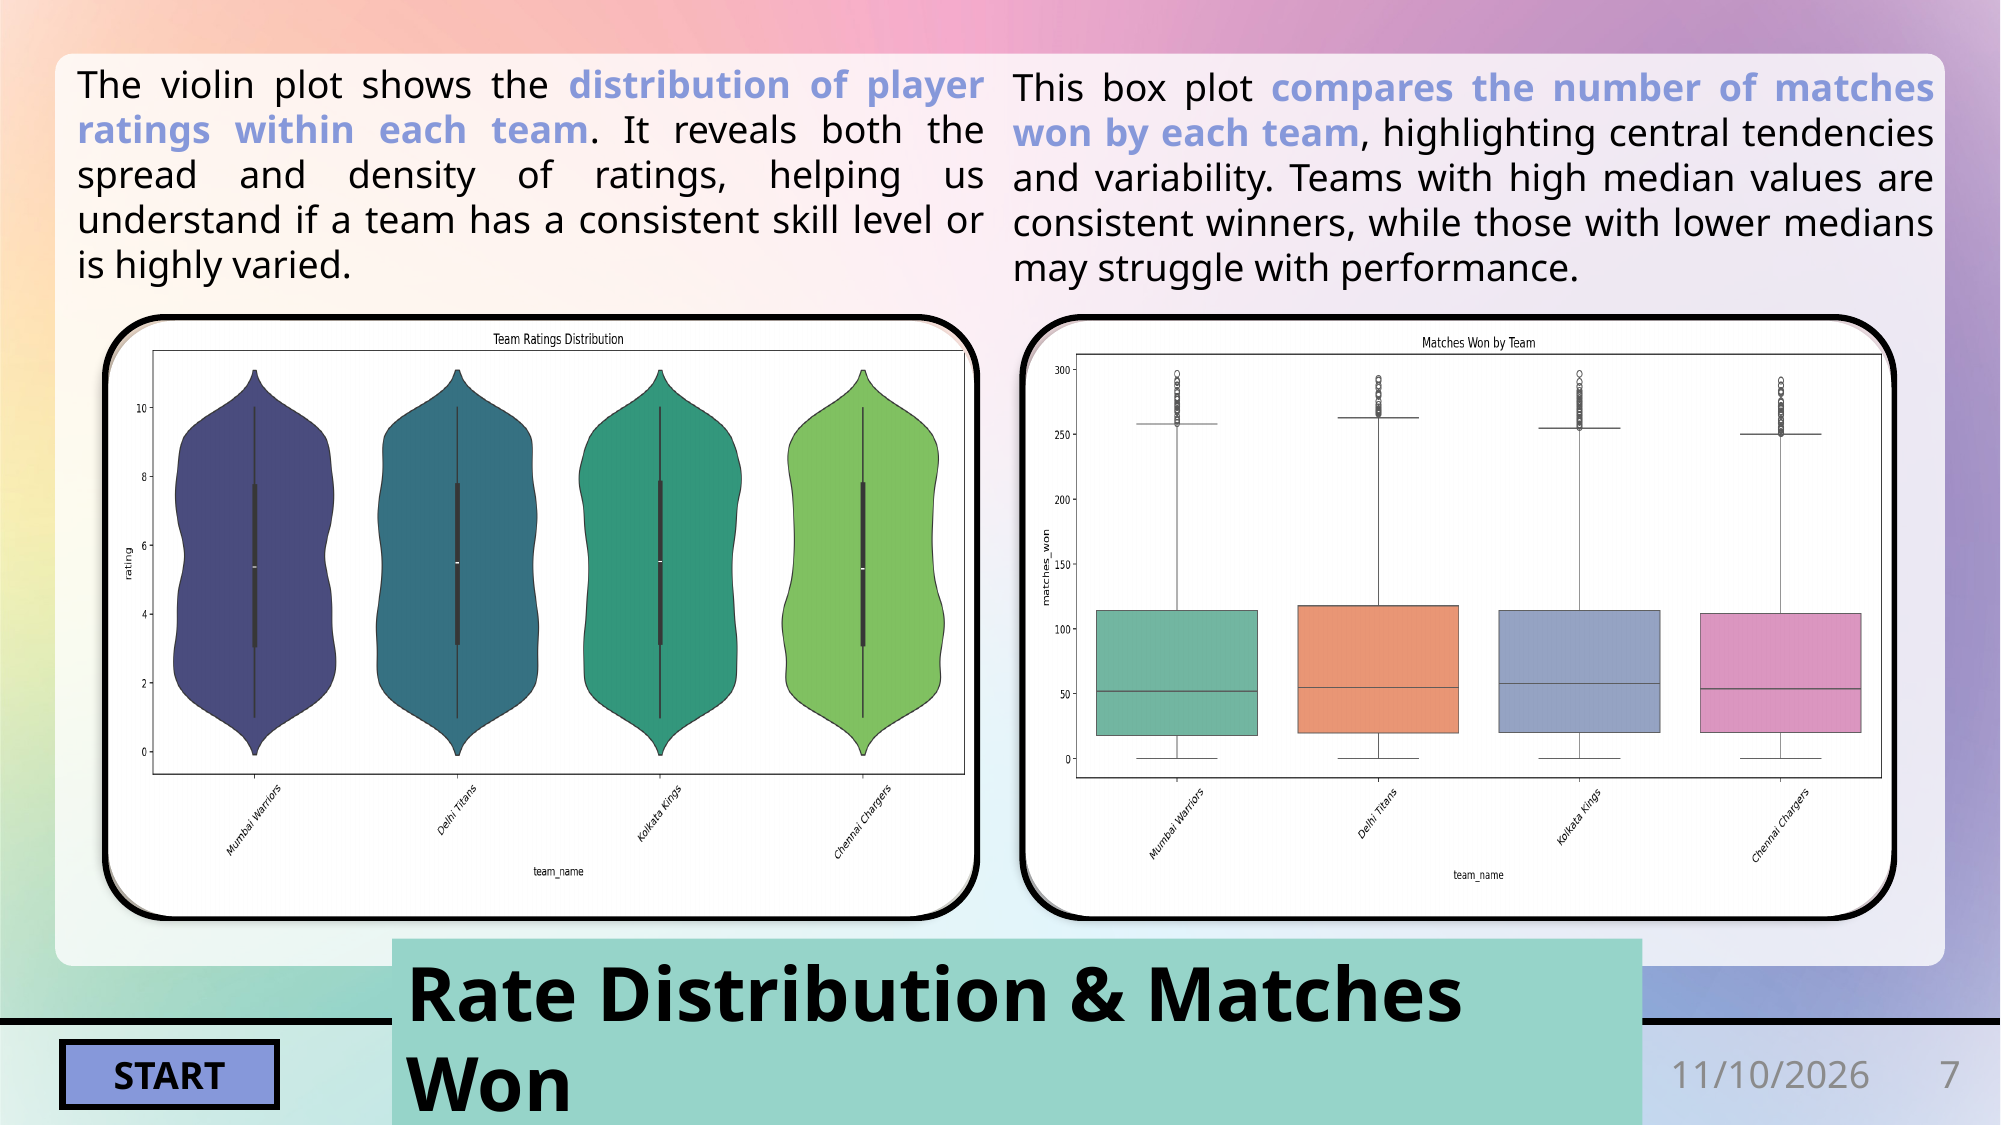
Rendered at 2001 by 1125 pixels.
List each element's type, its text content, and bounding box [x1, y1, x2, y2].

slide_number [1643, 1021, 1898, 1125]
picture [0, 0, 2001, 1125]
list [108, 320, 975, 917]
text_box Rate Distribution & Matches Won [392, 938, 1643, 1125]
text_box This box plot compares the number of matches won by each team, highlighting central tendencies and variability. Teams with high median values are consistent winners, while those with lower medians may struggle with performance. [997, 56, 1950, 296]
text_box The violin plot shows the distribution of player ratings within each team. It reveals both the spread and density of ratings, helping us understand if a team has a consistent skill level or is highly varied. [62, 53, 1000, 294]
slide_number 7 [1898, 1021, 2000, 1125]
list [1025, 320, 1892, 917]
